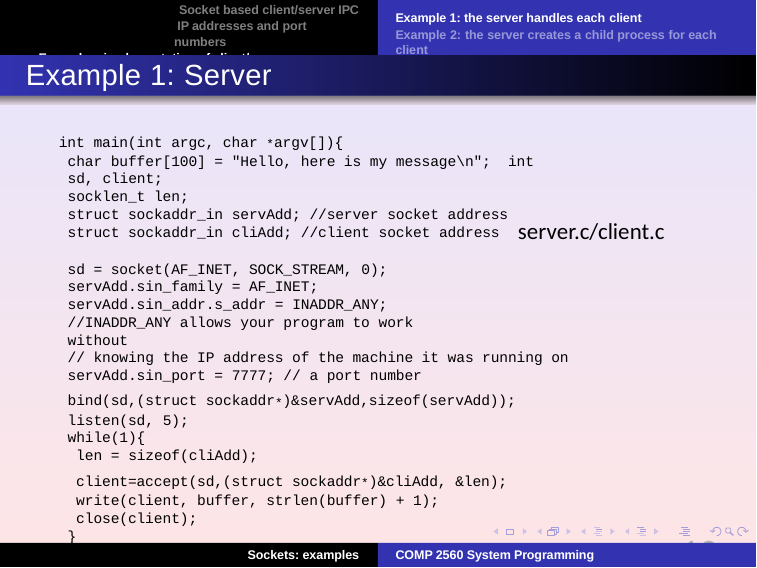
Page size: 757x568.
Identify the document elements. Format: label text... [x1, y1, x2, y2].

text_box [0, 55, 756, 96]
text_box [377, 542, 544, 567]
text_box int main(int argc, char *argv[]){ char buffer[100] = "Hello, here is my message\n"; int sd, client; socklen_t len; struct sockaddr_in servAdd; //server socket address struct sockaddr_in cliAdd; //client socket address sd = socket(AF_INET, SOCK_STREAM, 0); servAdd.sin_family = AF_INET; servAdd.sin_addr.s_addr = INADDR_ANY; //INADDR_ANY allows your program to work without // knowing the IP address of the machine it was running on servAdd.sin_port = 7777; // a port number bind(sd,(struct sockaddr*)&servAdd,sizeof(servAdd)); listen(sd, 5); while(1){ len = sizeof(cliAdd); client=accept(sd,(struct sockaddr*)&cliAdd, &len); write(client, buffer, strlen(buffer) + 1); close(client); } } [56, 125, 616, 542]
text_box [377, 0, 756, 55]
text_box [624, 542, 756, 567]
text_box Socket based client/server IPC IP addresses and port numbers Examples: implementation of client/server applications [31, 1, 363, 55]
text_box server.c/client.c [503, 208, 719, 252]
text_box [0, 96, 756, 105]
slide_number 10 [544, 527, 719, 557]
text_box [0, 542, 377, 567]
slide_number Sockets: examples [245, 545, 363, 568]
footer COMP 2560 System Programming [393, 545, 624, 568]
text_box Example 1: Server [23, 56, 276, 92]
text_box Example 1: the server handles each client Example 2: the server creates a child process for each client [393, 10, 748, 55]
picture [0, 105, 756, 542]
